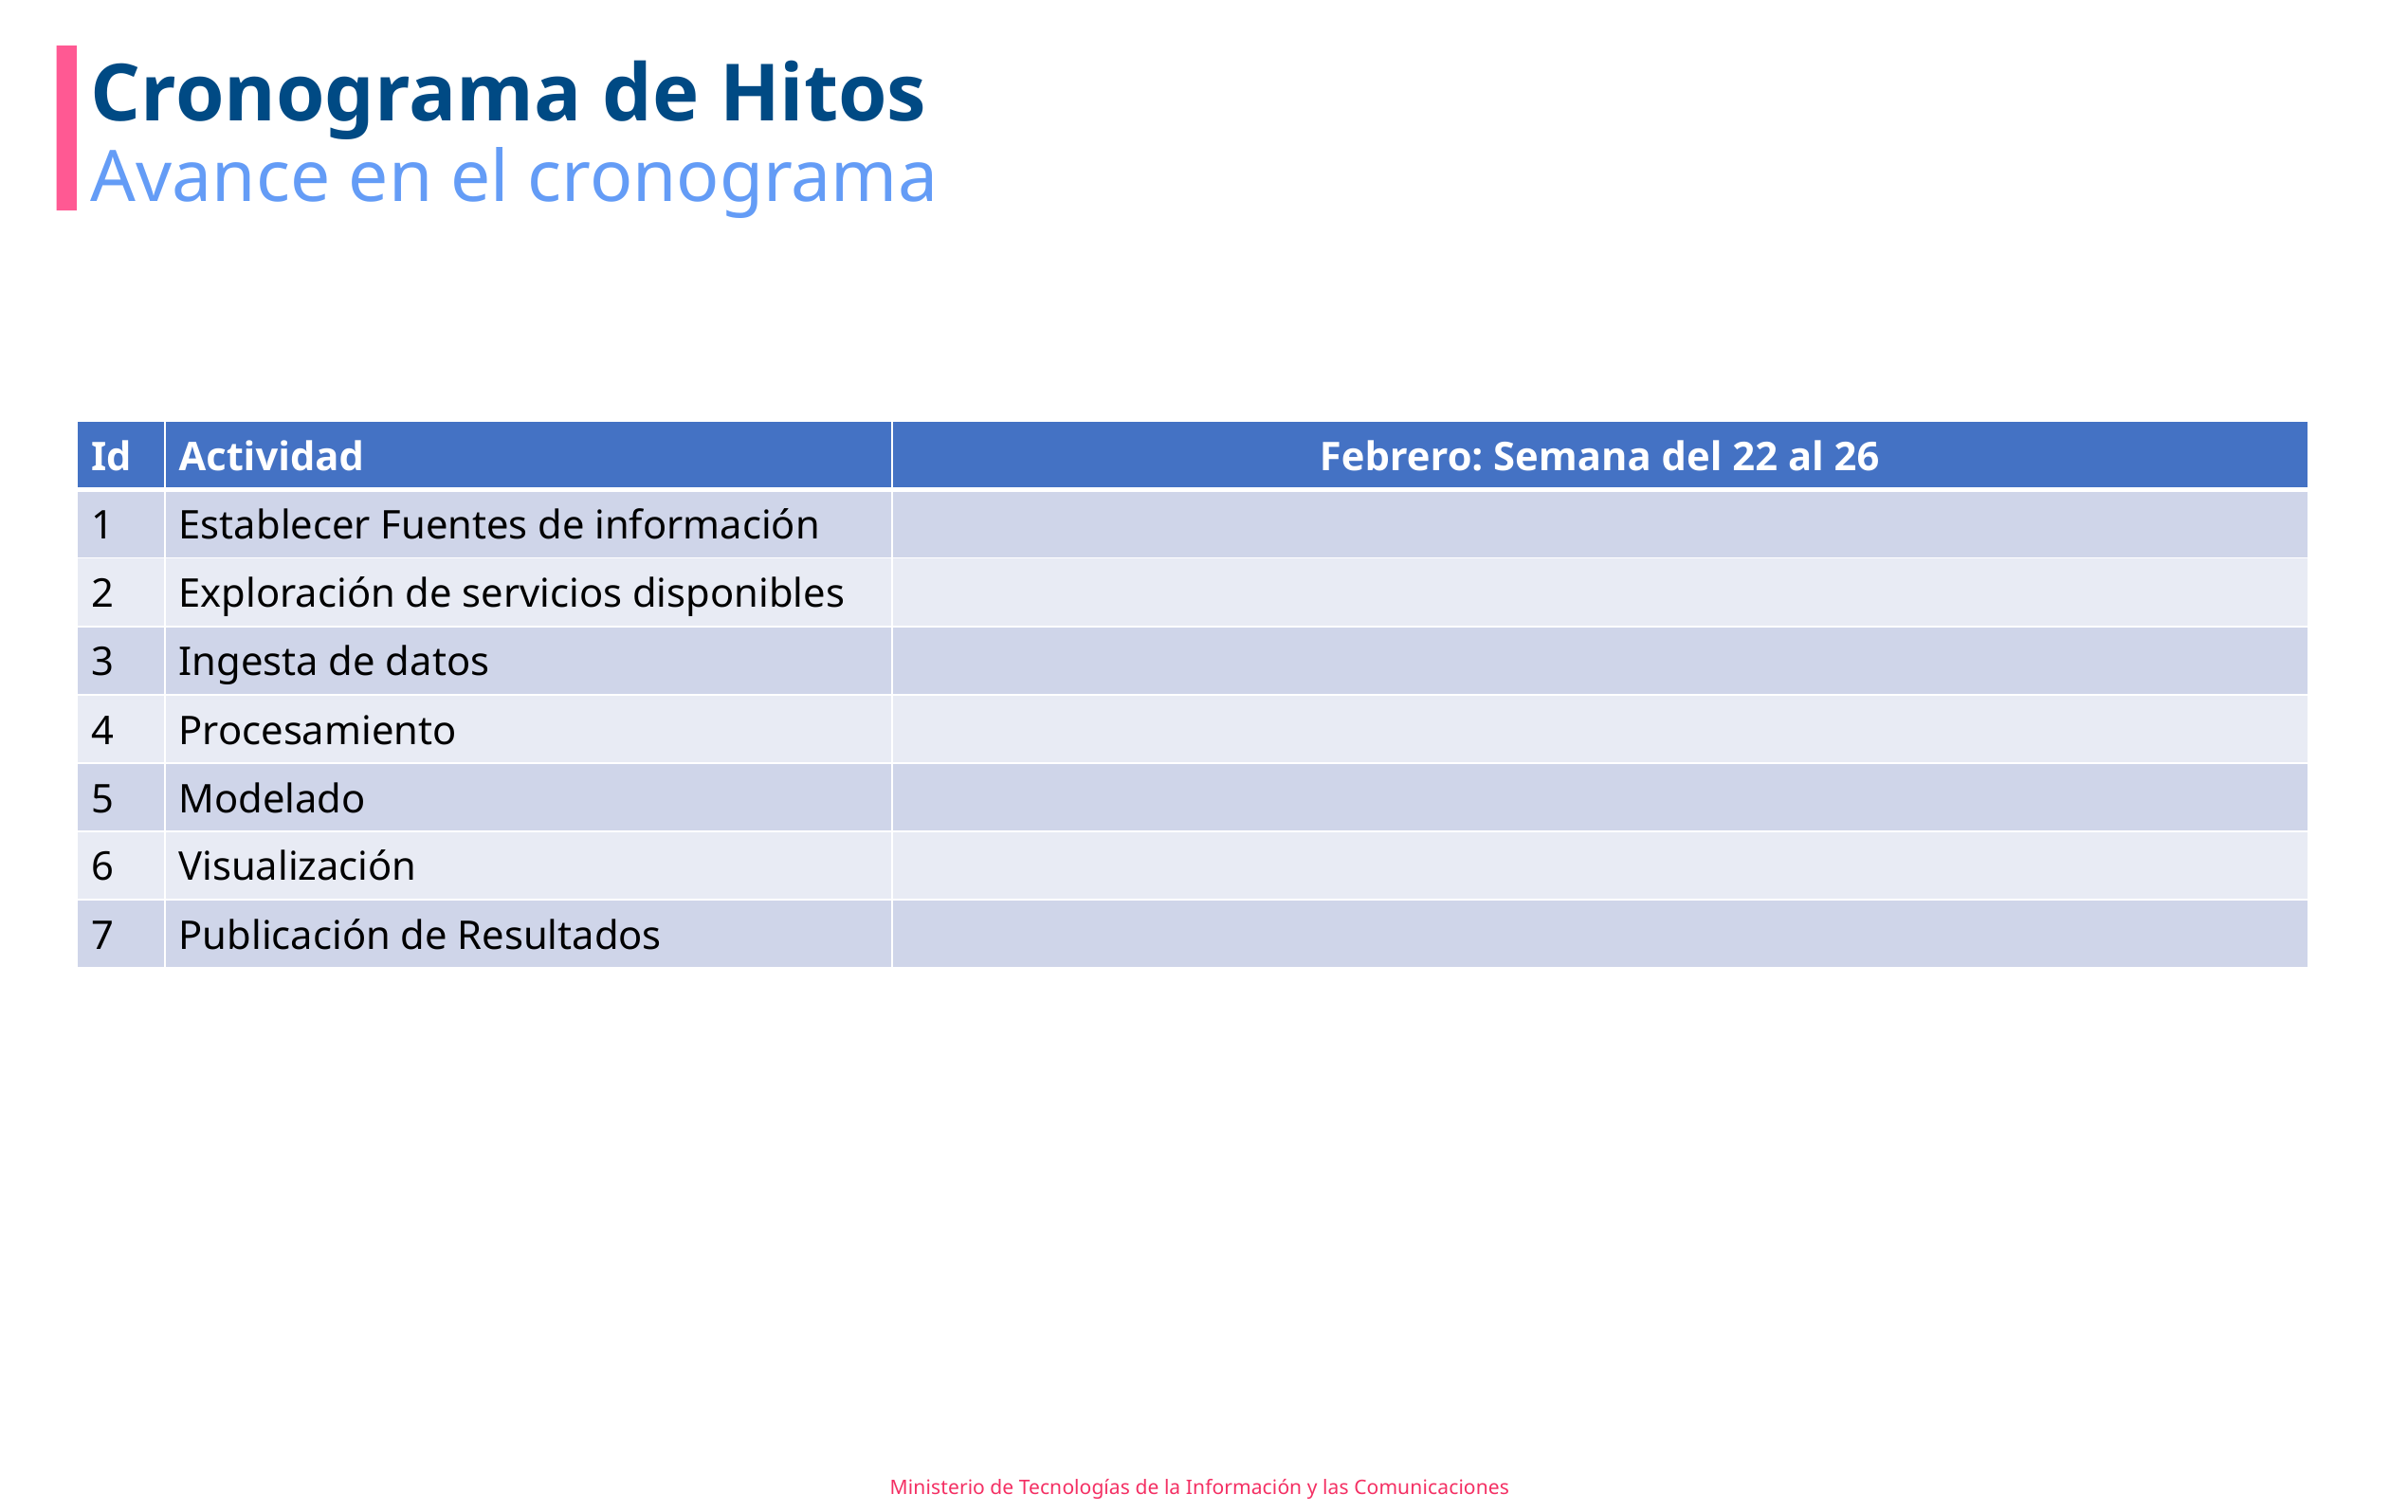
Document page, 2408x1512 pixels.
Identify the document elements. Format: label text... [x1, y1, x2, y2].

table_cell [893, 492, 2308, 557]
table_cell [893, 764, 2308, 830]
table_cell Modelado​ [166, 764, 891, 830]
table_cell 1​ [78, 492, 164, 557]
table_cell [893, 696, 2308, 762]
table_cell Establecer Fuentes de información ​ [166, 492, 891, 557]
table_cell Exploración de servicios disponibles​ [166, 558, 891, 626]
table_cell Ingesta de datos​ [166, 628, 891, 694]
table_cell 3​ [78, 628, 164, 694]
table_cell 6​ [78, 832, 164, 899]
table_cell [893, 832, 2308, 899]
table_cell 2​ [78, 558, 164, 626]
table_cell Procesamiento​ [166, 696, 891, 762]
table_cell Publicación de Resultados​ [166, 901, 891, 967]
table_cell [893, 558, 2308, 626]
table_cell [893, 901, 2308, 967]
table_header Actividad​ [166, 422, 891, 487]
table_header Id ​ [78, 422, 164, 487]
table_cell 7​ [78, 901, 164, 967]
table_cell [893, 628, 2308, 694]
title Cronograma de Hitos [77, 46, 2351, 124]
list Avance en el cronograma [77, 133, 1937, 241]
table_cell 5​ [78, 764, 164, 830]
table_header Febrero: Semana del 22 al 26 [893, 422, 2308, 487]
table_cell Visualización​ [166, 832, 891, 899]
table_cell 4​ [78, 696, 164, 762]
